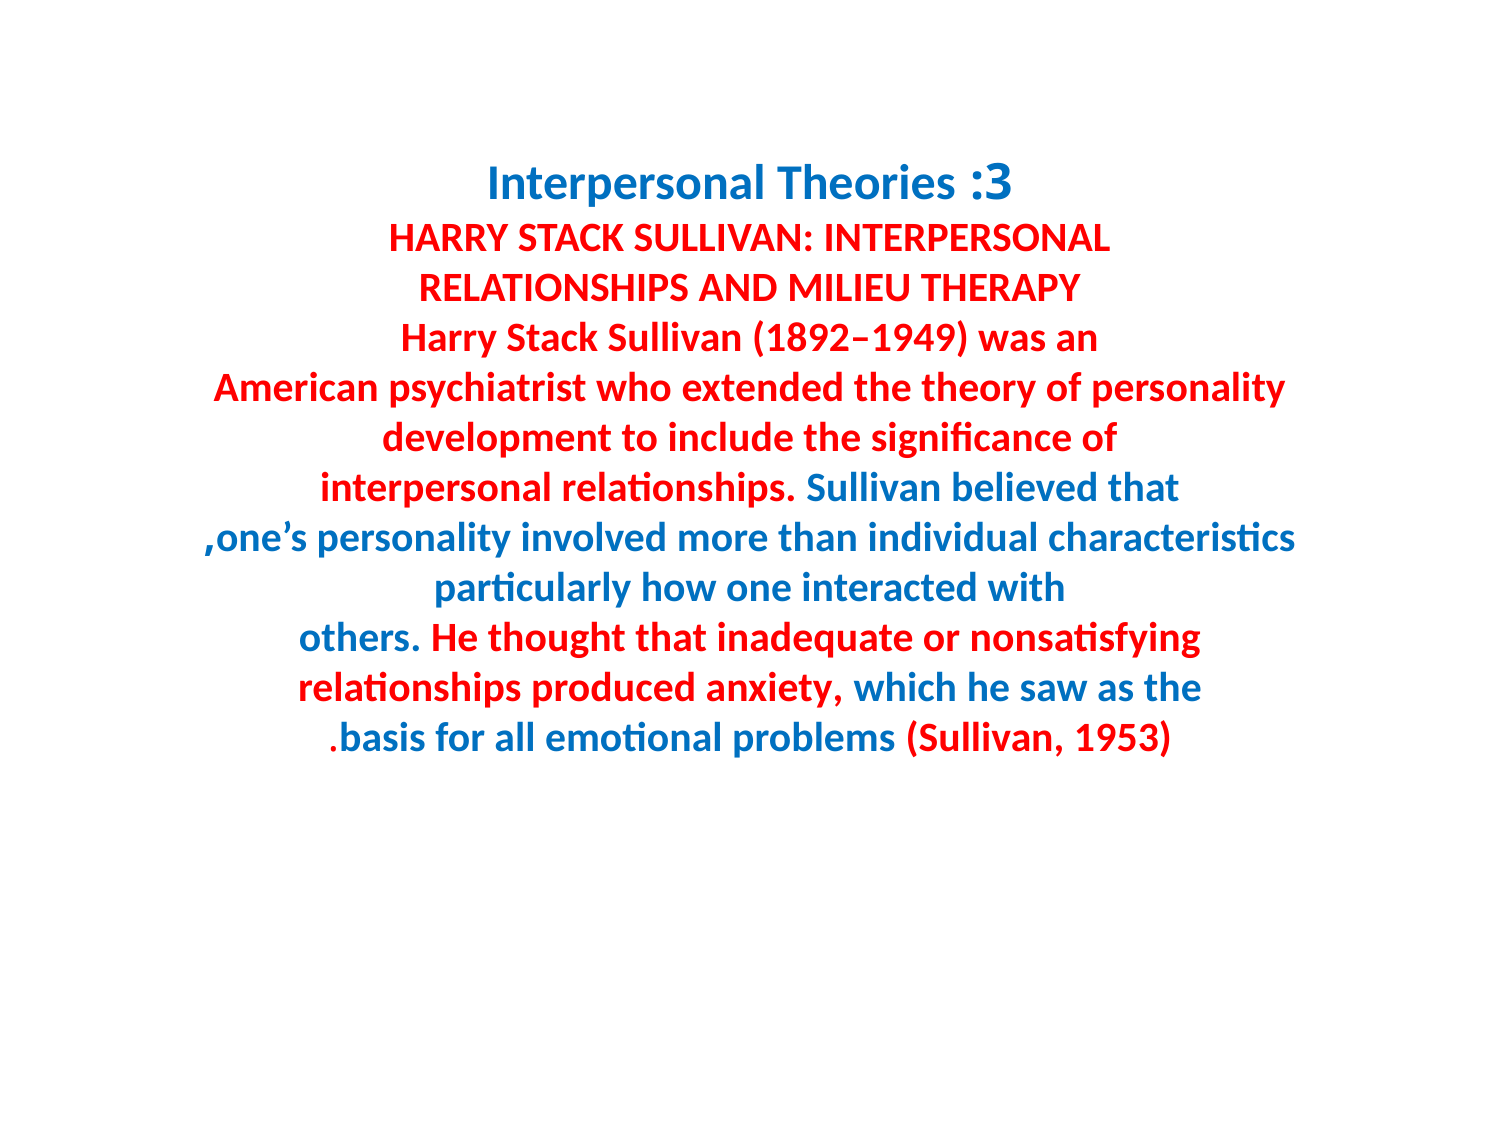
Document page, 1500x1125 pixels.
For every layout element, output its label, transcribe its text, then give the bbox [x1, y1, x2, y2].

text_box 3: Interpersonal Theories HARRY STACK SULLIVAN: INTERPERSONAL RELATIONSHIPS AND MILIEU THERAPY Harry Stack Sullivan (1892–1949) was an American psychiatrist who extended the theory of personality development to include the significance of interpersonal relationships. Sullivan believed that one’s personality involved more than individual characteristics, particularly how one interacted with others. He thought that inadequate or nonsatisfying relationships produced anxiety, which he saw as the basis for all emotional problems (Sullivan, 1953). [46, 82, 1454, 767]
